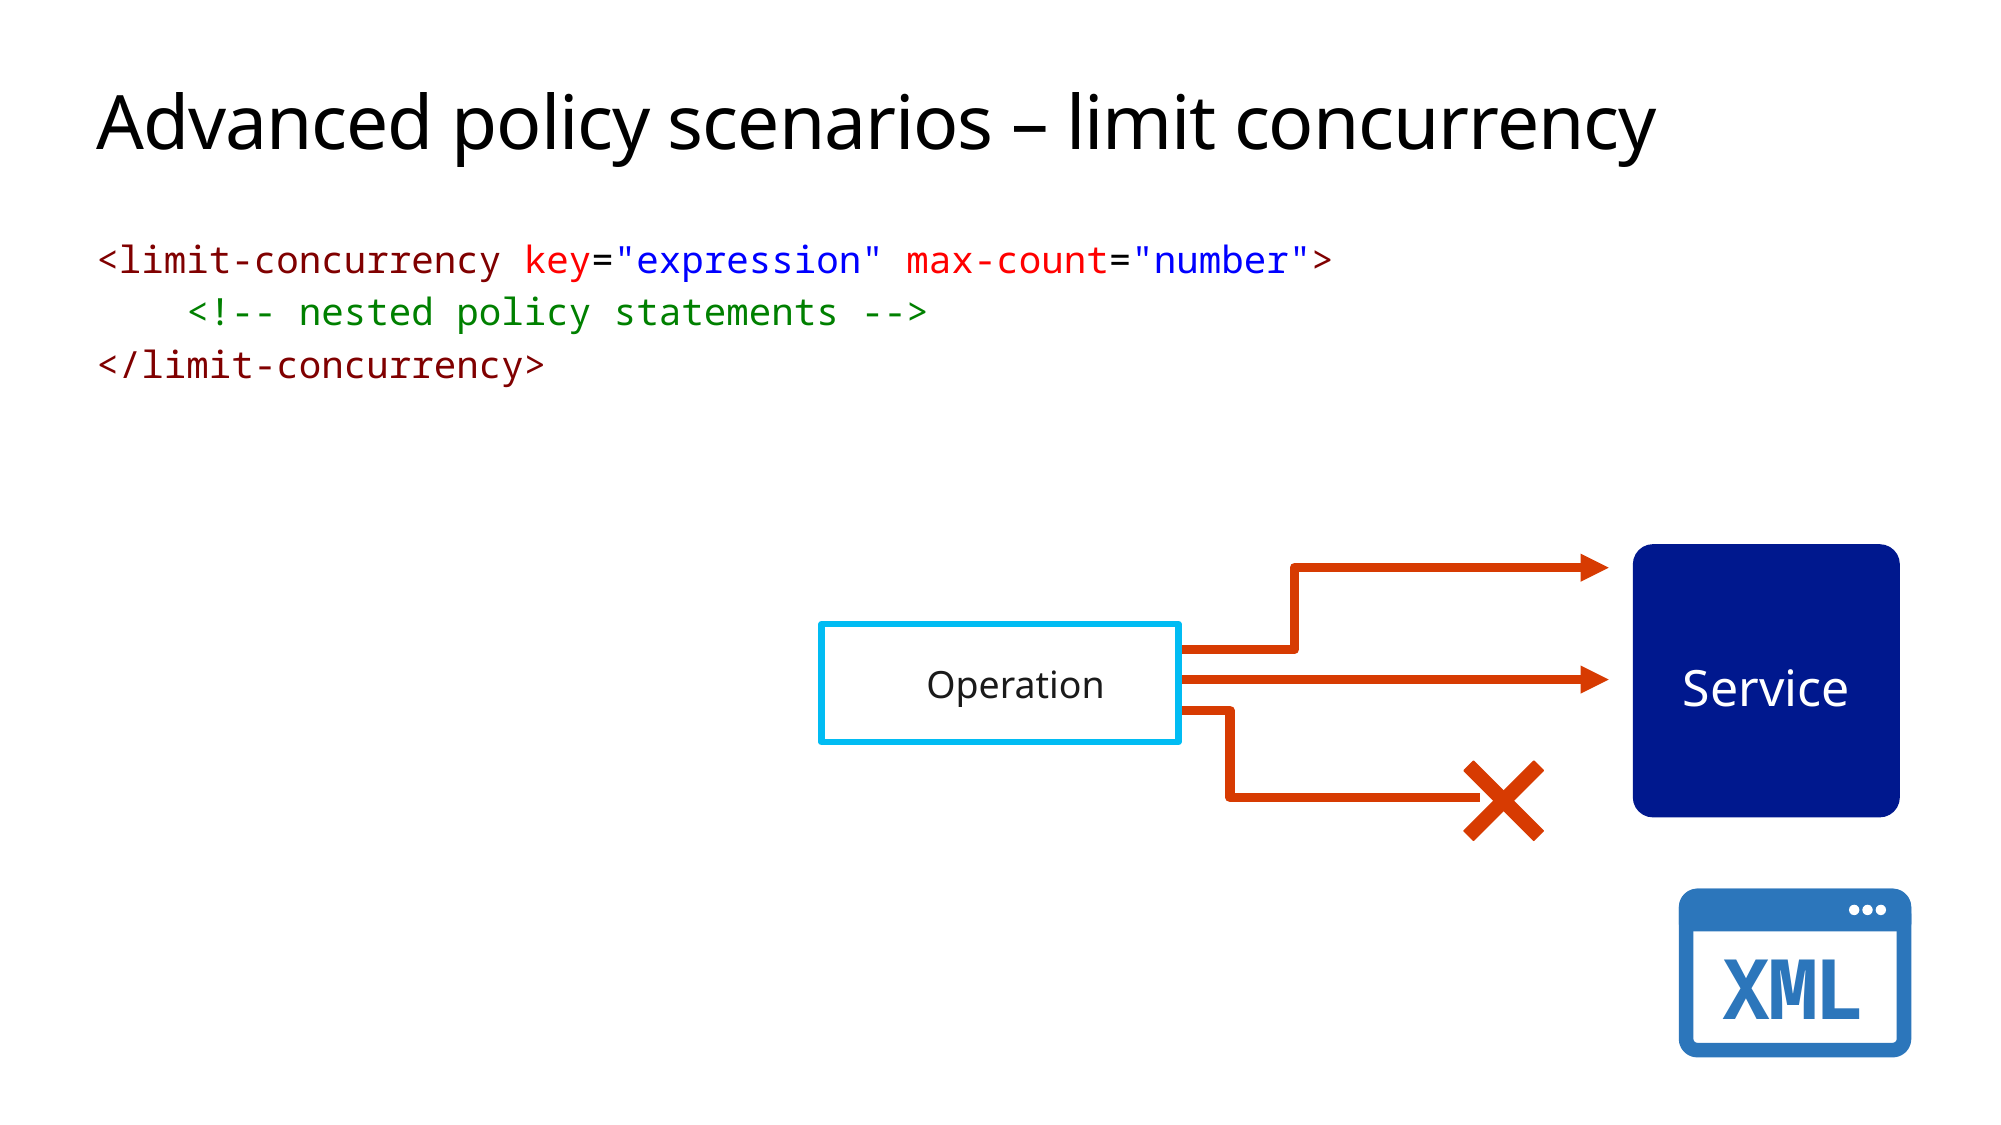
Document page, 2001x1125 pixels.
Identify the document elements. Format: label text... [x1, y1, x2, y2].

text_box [821, 544, 1900, 851]
title Advanced policy scenarios – limit concurrency [96, 75, 1904, 166]
list <limit-concurrency key="expression" max-count="number"> <!-- nested policy statements --> </limit-concurrency> [96, 235, 1904, 549]
